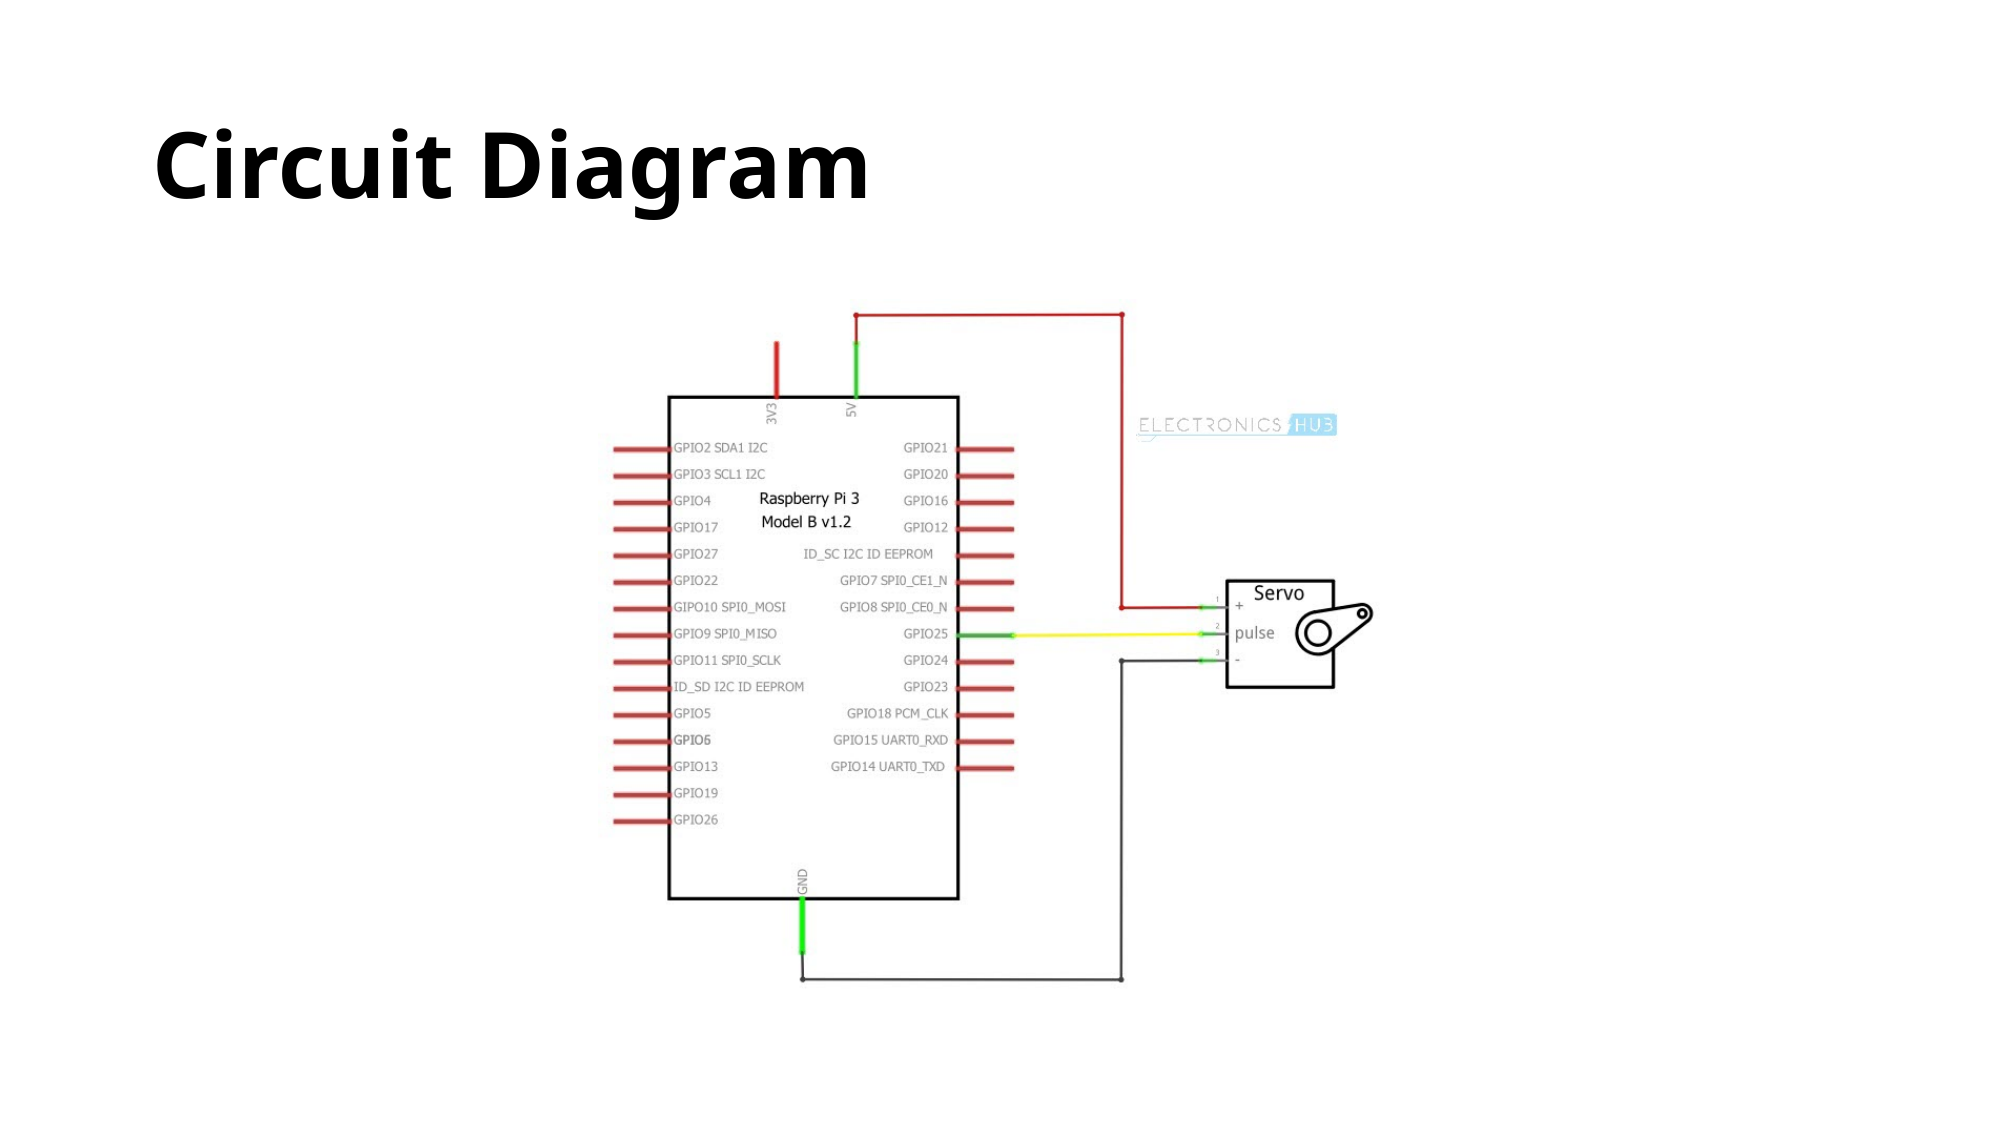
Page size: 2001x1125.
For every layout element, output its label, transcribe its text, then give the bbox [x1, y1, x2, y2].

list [598, 299, 1401, 1014]
title Circuit Diagram [137, 59, 1863, 278]
